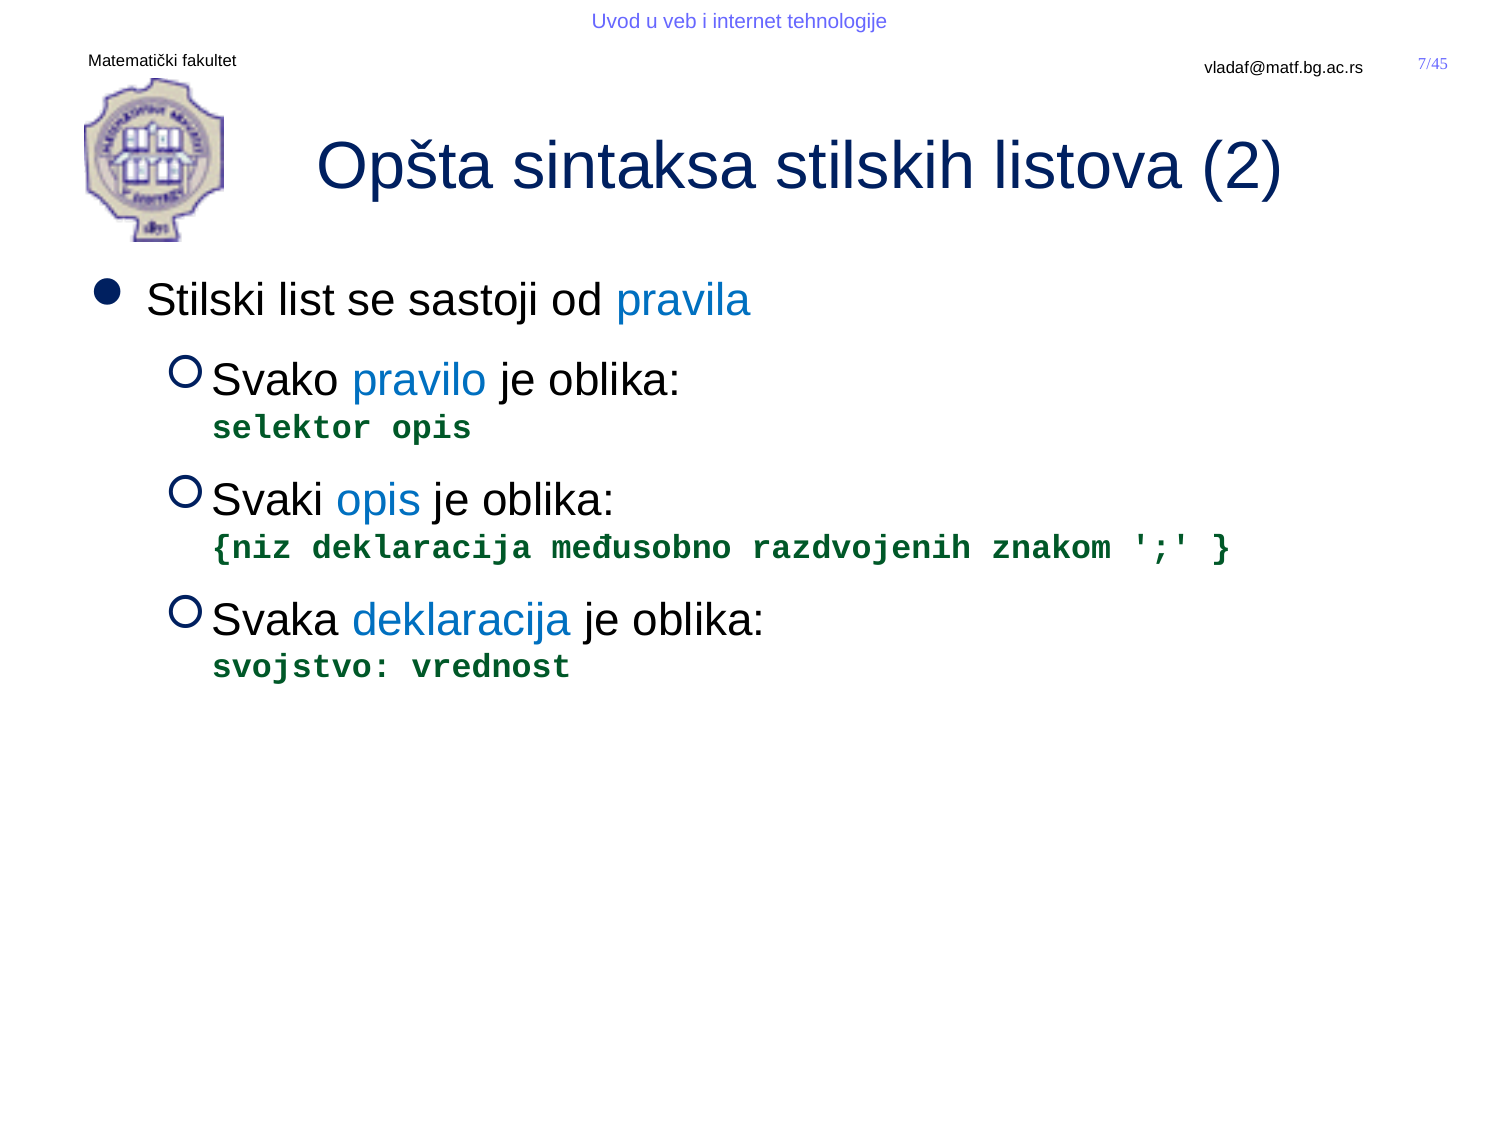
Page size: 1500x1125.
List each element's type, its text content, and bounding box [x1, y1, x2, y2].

list Stilski list se sastoji od pravila Svako pravilo je oblika: selektor opis Svaki opis je oblika: {niz deklaracija međusobno razdvojenih znakom ';' } Svaka deklaracija je oblika: svojstvo: vrednost [75, 262, 1452, 1125]
picture [84, 78, 224, 242]
title Opšta sintaksa stilskih listova (2) [301, 90, 1425, 233]
